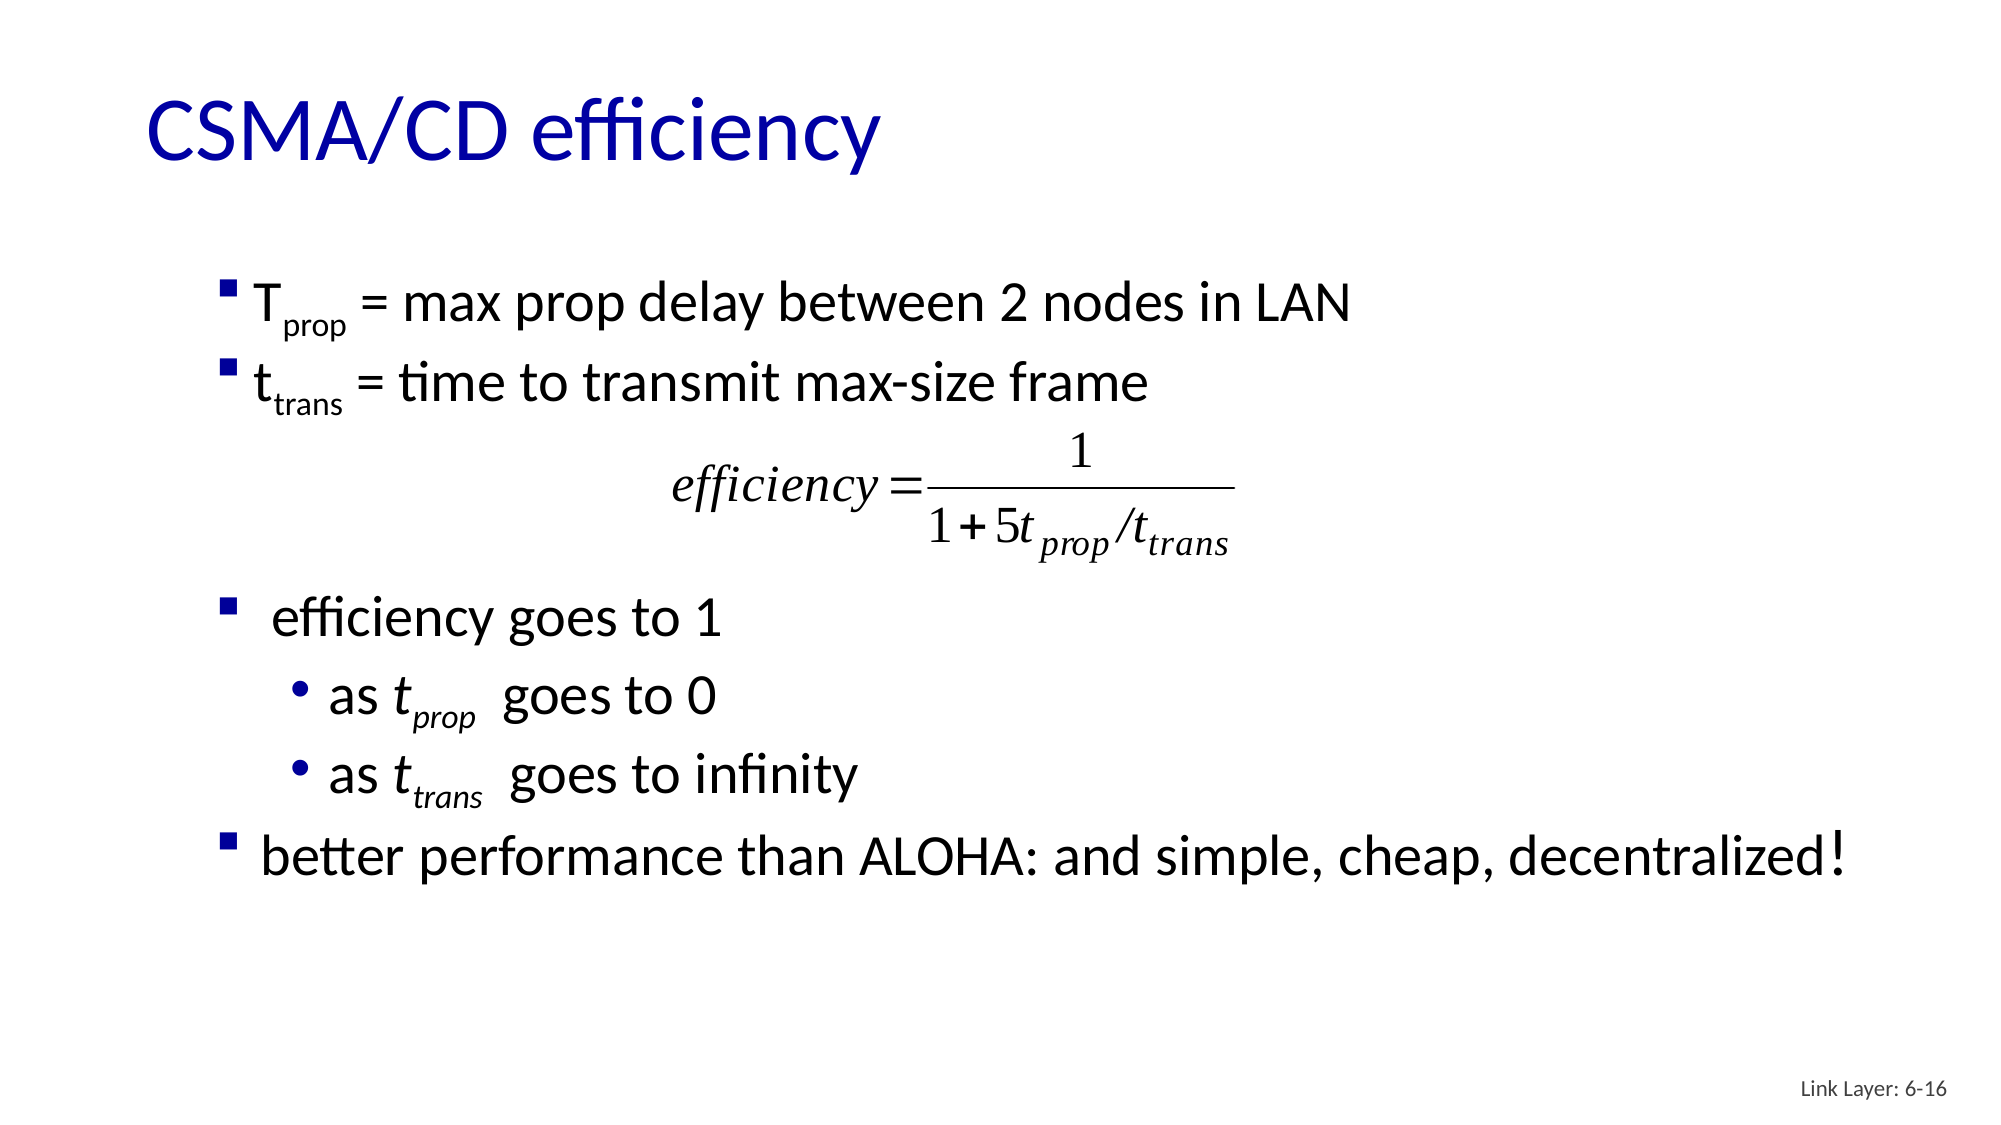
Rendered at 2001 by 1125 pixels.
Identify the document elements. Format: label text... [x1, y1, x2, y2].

title CSMA/CD efficiency [131, 57, 1857, 205]
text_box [662, 412, 1249, 574]
text_box Tprop = max prop delay between 2 nodes in LAN ttrans = time to transmit max-size frame efficiency goes to 1 as tprop goes to 0 as ttrans goes to infinity better performance than ALOHA: and simple, cheap, decentralized! [199, 260, 2000, 537]
slide_number Link Layer: 6-16 [1512, 1056, 1963, 1117]
